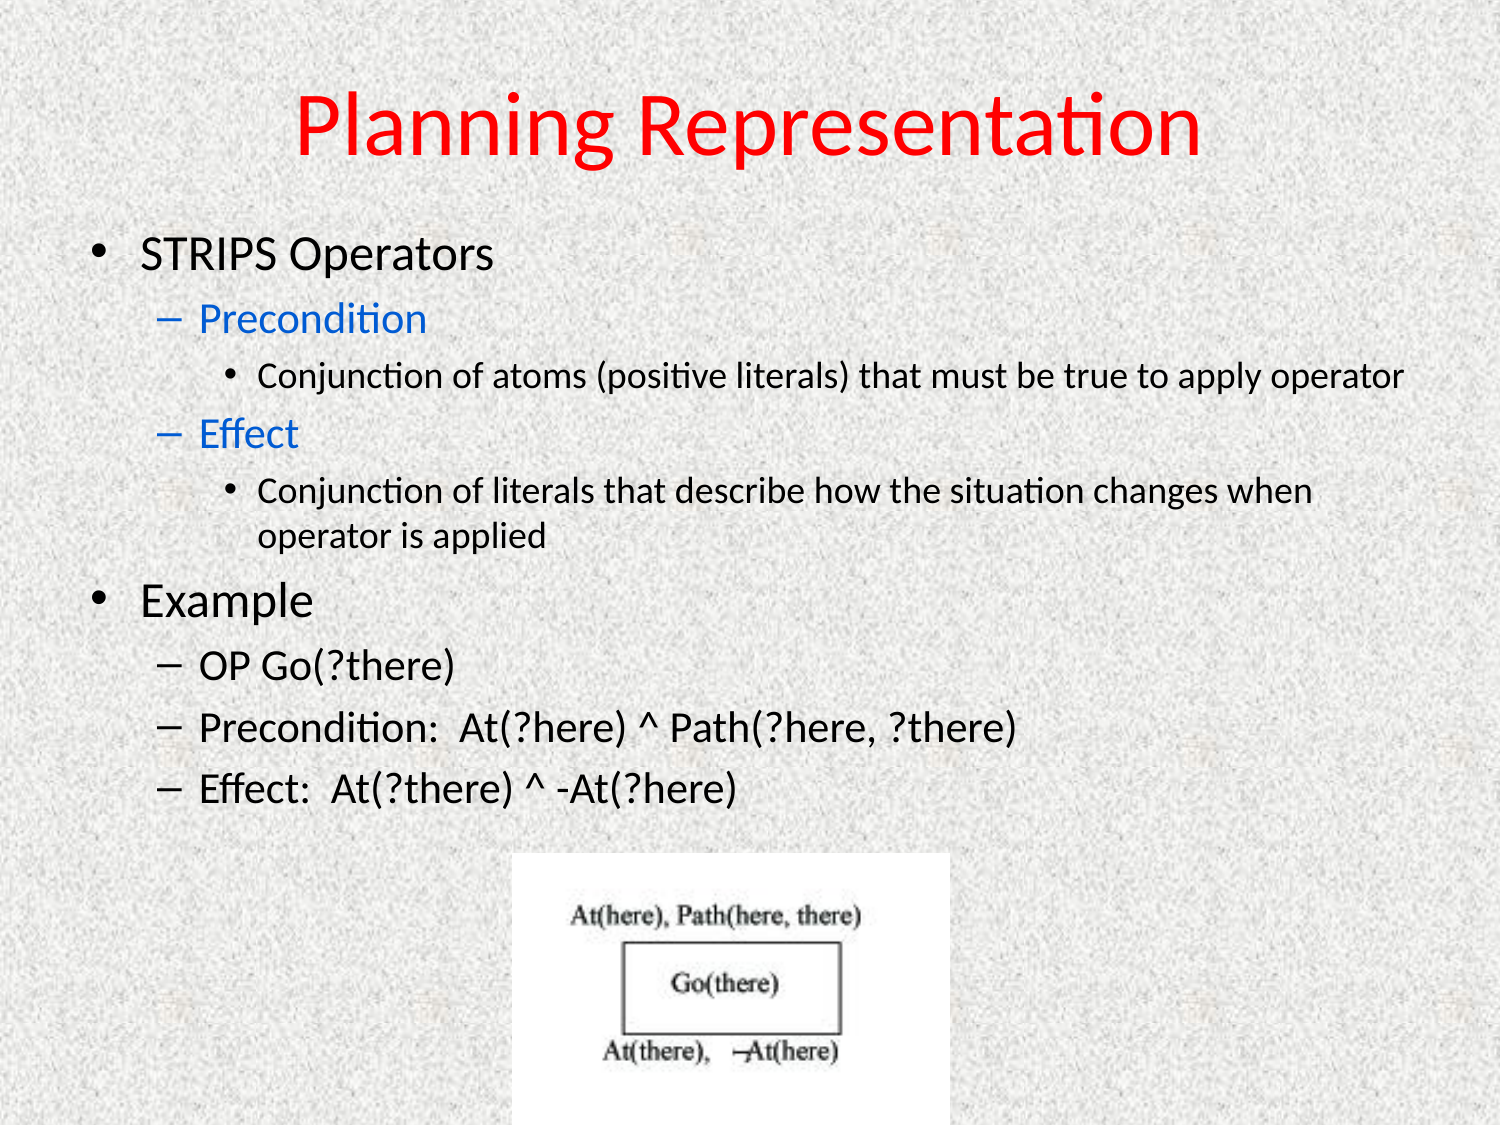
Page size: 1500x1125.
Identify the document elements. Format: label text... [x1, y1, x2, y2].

picture [0, 0, 1500, 1125]
list STRIPS Operators Precondition Conjunction of atoms (positive literals) that must be true to apply operator Effect Conjunction of literals that describe how the situation changes when operator is applied Example OP Go(?there) Precondition: At(?here) ^ Path(?here, ?there) Effect: At(?there) ^ -At(?here) [75, 212, 1425, 838]
title Planning Representation [75, 24, 1425, 212]
